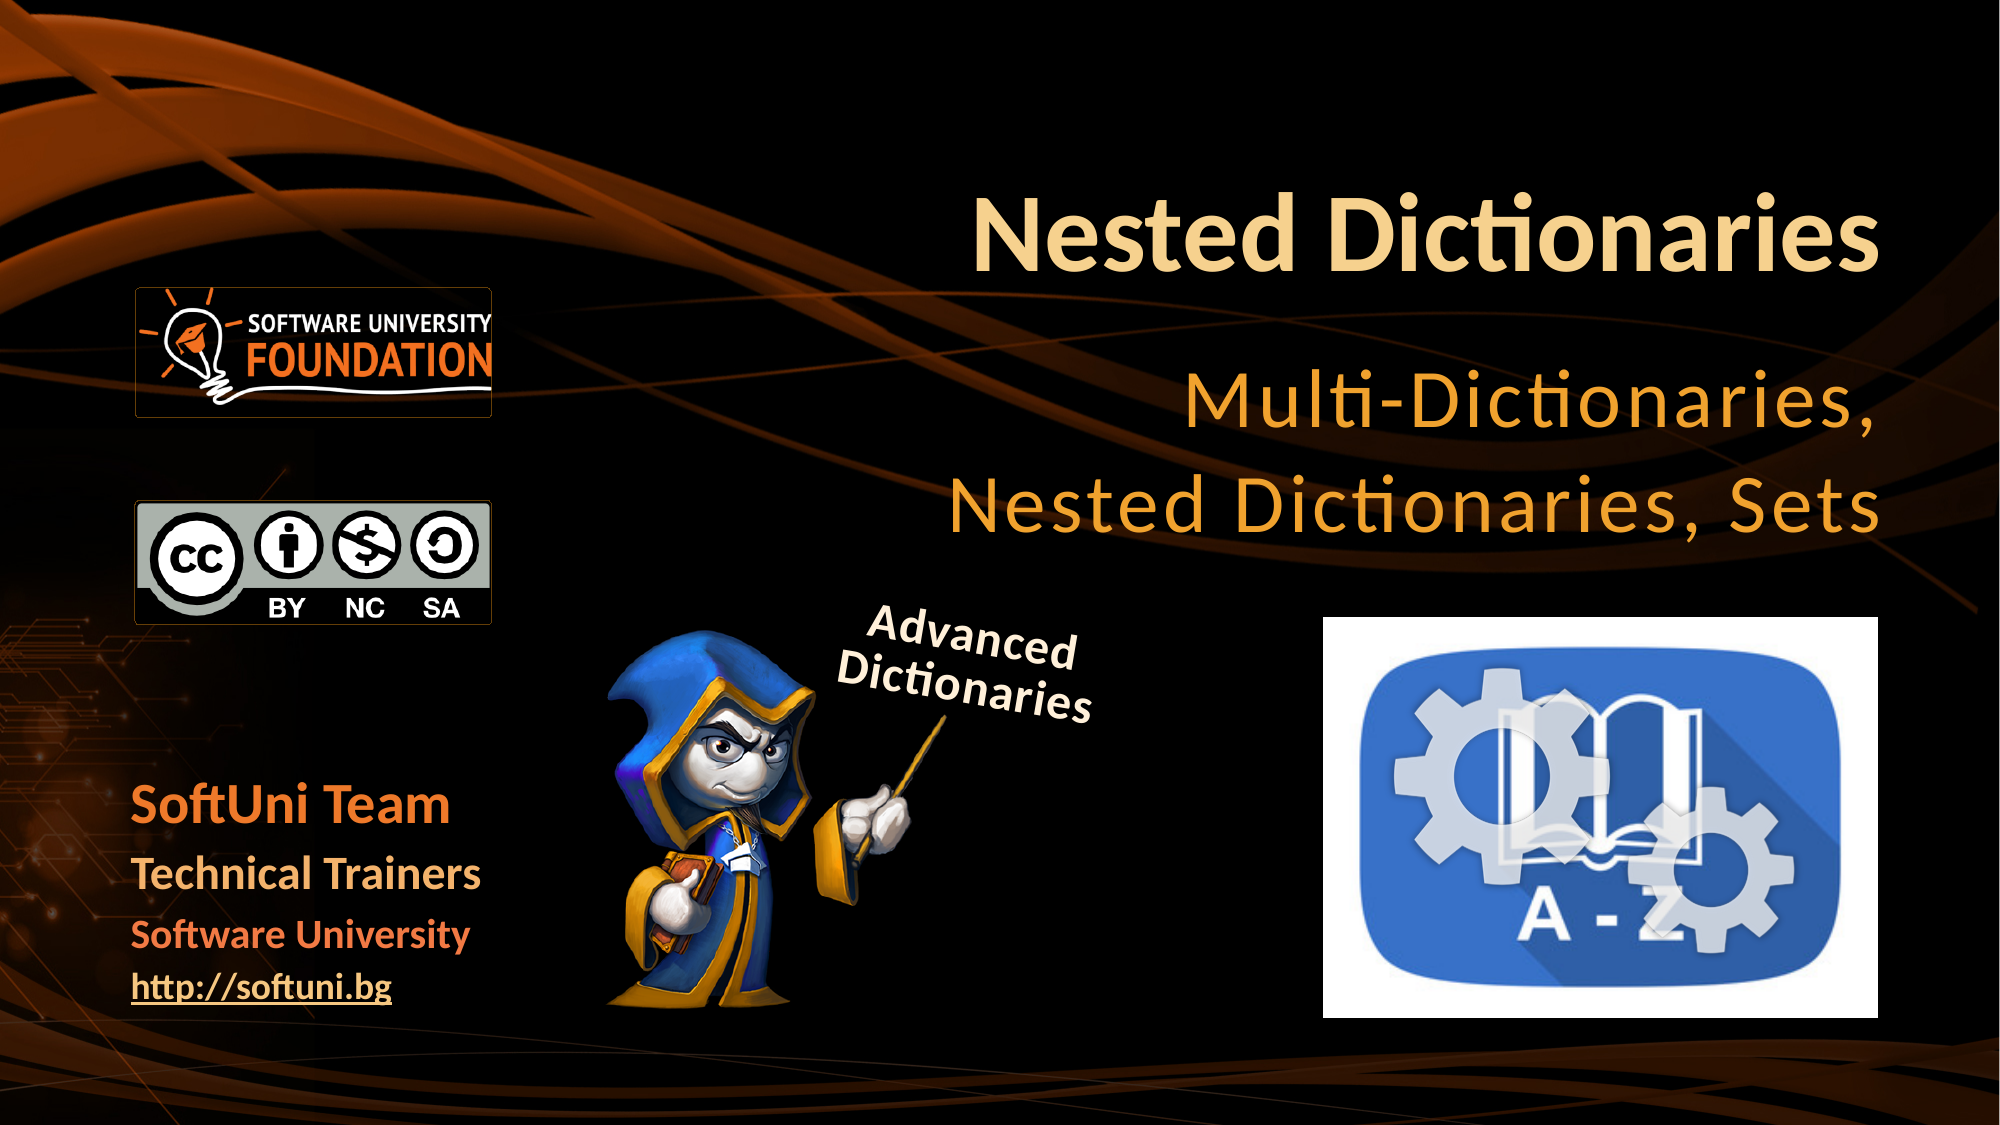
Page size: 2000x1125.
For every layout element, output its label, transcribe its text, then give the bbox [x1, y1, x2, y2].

list SoftUni Team [124, 755, 599, 832]
title Nested Dictionaries [549, 112, 1883, 339]
text_box Advanced Dictionaries [829, 581, 1122, 745]
list http://softuni.bg [124, 954, 599, 1013]
list Technical Trainers [124, 832, 599, 898]
list Software University [124, 898, 599, 954]
picture [0, 0, 2000, 1125]
subtitle Multi-Dictionaries, Nested Dictionaries, Sets [549, 339, 1883, 553]
